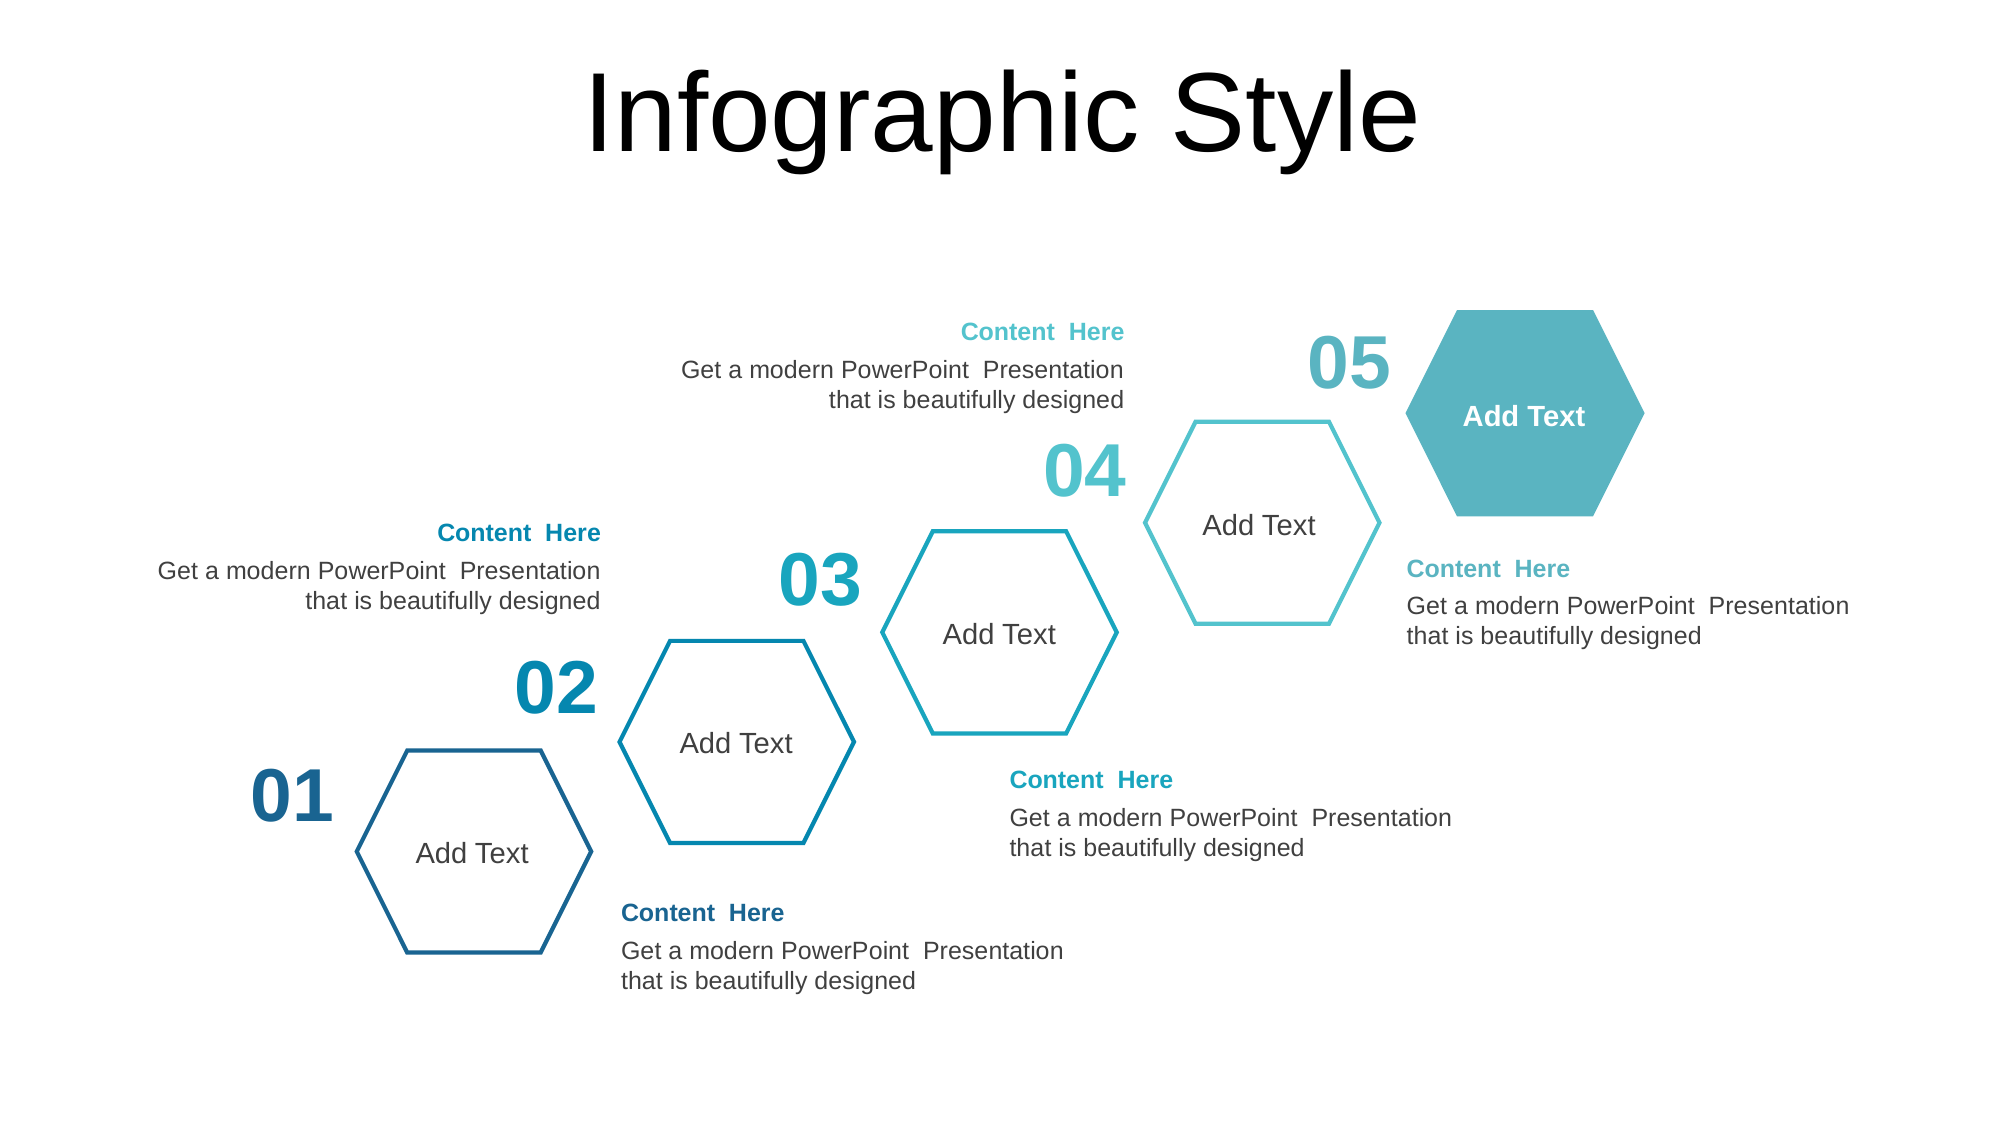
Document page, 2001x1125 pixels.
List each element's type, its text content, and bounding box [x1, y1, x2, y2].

text_box [618, 639, 856, 844]
text_box 03 [759, 522, 882, 628]
text_box [1143, 420, 1381, 625]
list Infographic Style [53, 46, 1952, 184]
text_box [355, 749, 593, 954]
text_box 02 [495, 630, 618, 736]
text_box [994, 755, 1500, 870]
text_box Add Text [1417, 389, 1631, 440]
text_box Add Text [370, 826, 575, 877]
text_box Add Text [1160, 498, 1358, 549]
text_box Add Text [634, 717, 838, 768]
text_box [881, 530, 1118, 735]
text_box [606, 889, 1111, 1003]
text_box 01 [231, 738, 354, 844]
text_box Add Text [898, 608, 1101, 658]
text_box [1418, 311, 1644, 438]
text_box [650, 307, 1140, 422]
text_box 04 [1023, 414, 1146, 520]
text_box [126, 509, 617, 623]
text_box 05 [1287, 306, 1411, 412]
text_box [1406, 392, 1417, 434]
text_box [1391, 544, 1880, 659]
text_box [1420, 440, 1630, 516]
